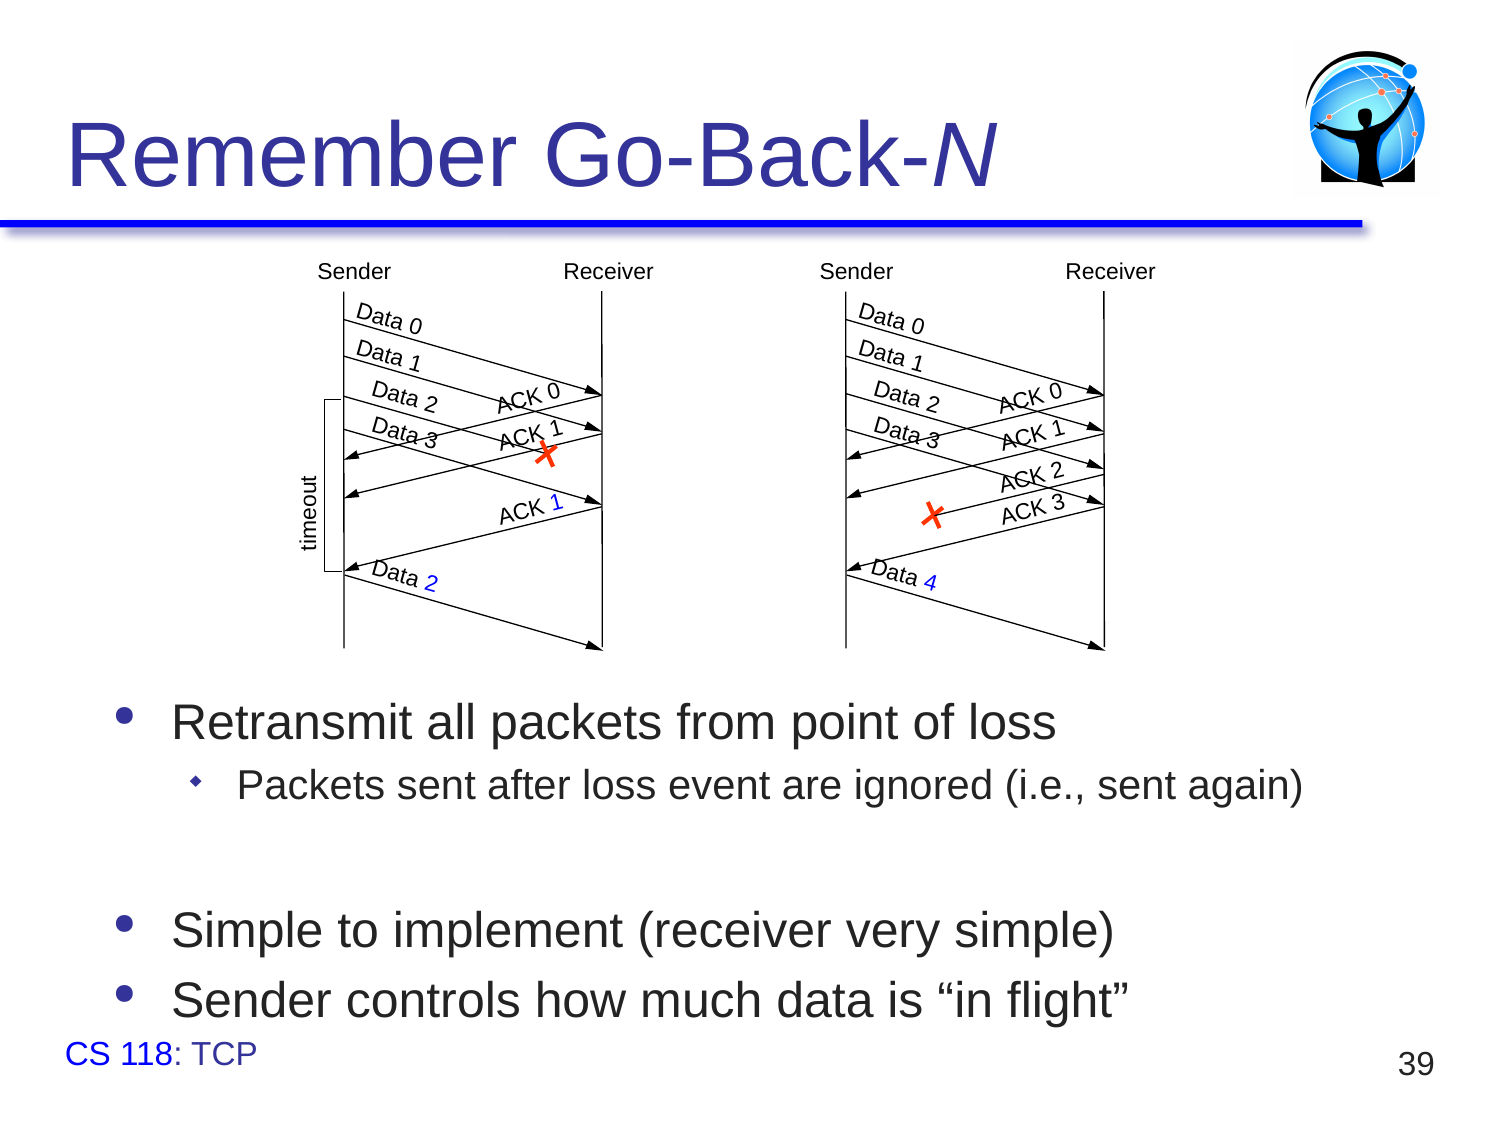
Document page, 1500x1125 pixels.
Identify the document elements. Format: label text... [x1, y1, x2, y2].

slide_number 39 [1349, 1024, 1451, 1101]
text_box [346, 561, 360, 572]
text_box Data 3 [371, 409, 437, 427]
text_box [845, 429, 1105, 506]
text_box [846, 574, 1106, 652]
list Retransmit all packets from point of loss Packets sent after loss event are ignored (i.e., sent again) Simple to implement (receiver very simple) Sender controls how much data is “in flight” [99, 262, 1400, 988]
text_box [1087, 421, 1098, 427]
text_box Data 2 [871, 373, 945, 419]
text_box [585, 421, 596, 427]
footer CS 118: TCP [50, 1025, 925, 1100]
text_box ACK 1 [406, 514, 560, 553]
text_box Data 1 [855, 332, 960, 387]
text_box Data 0 [353, 295, 458, 350]
text_box Sender [819, 257, 894, 285]
text_box [845, 561, 862, 572]
text_box ACK 1 [1005, 412, 1065, 427]
text_box Data 0 [855, 295, 960, 350]
text_box ACK 3 [908, 514, 1063, 553]
text_box Data 1 [353, 332, 458, 387]
text_box Receiver [563, 257, 654, 285]
text_box Data 4 [869, 551, 948, 573]
text_box [584, 384, 603, 396]
text_box [1086, 384, 1105, 396]
text_box ACK 2 [905, 514, 942, 523]
text_box Data 3 [873, 409, 939, 427]
text_box Data 2 [370, 552, 443, 573]
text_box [344, 574, 604, 652]
text_box Receiver [1065, 257, 1156, 285]
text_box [293, 399, 342, 572]
text_box Sender [317, 257, 392, 285]
title Remember Go-Back-N [49, 24, 1451, 213]
text_box ACK 1 [503, 412, 563, 427]
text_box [346, 429, 603, 506]
text_box ACK 0 [994, 374, 1066, 419]
text_box Data 2 [369, 373, 443, 419]
text_box ACK 0 [491, 374, 564, 419]
